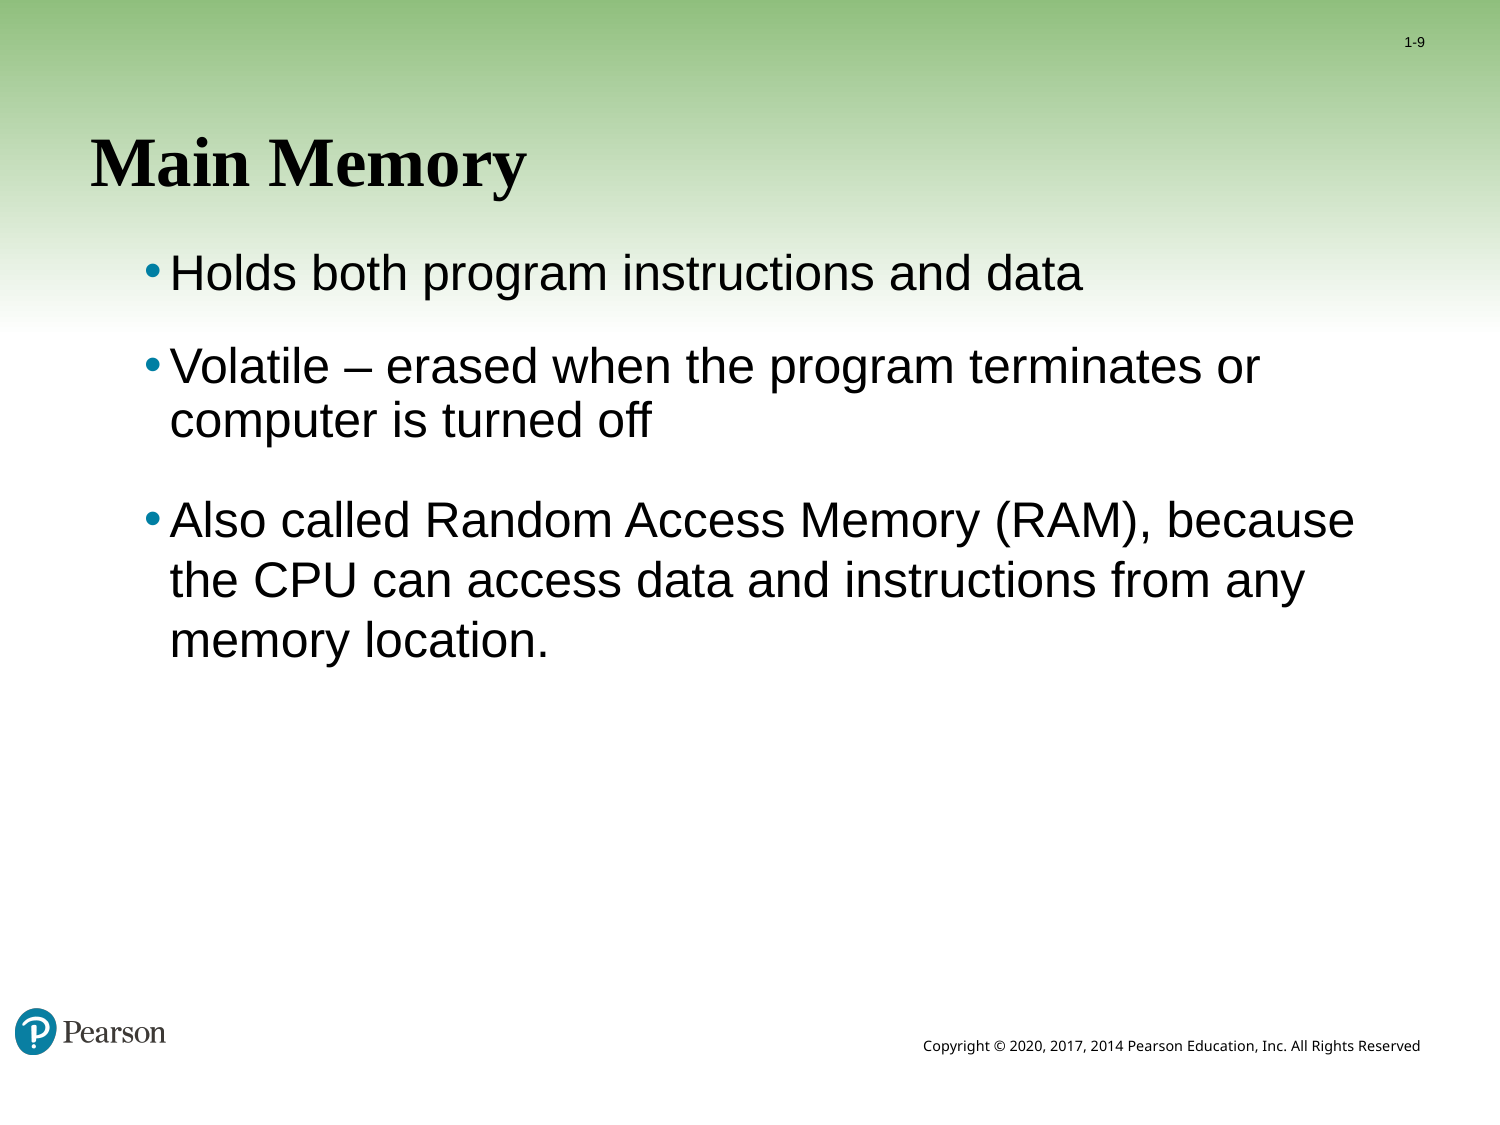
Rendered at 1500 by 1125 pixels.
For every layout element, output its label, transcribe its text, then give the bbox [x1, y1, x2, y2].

picture [15, 1041, 26, 1055]
title Main Memory [75, 35, 1425, 216]
slide_number 1-9 [1389, 18, 1480, 49]
picture [15, 1008, 30, 1024]
list Holds both program instructions and data Volatile – erased when the program terminates or computer is turned off Also called Random Access Memory (RAM), because the CPU can access data and instructions from any memory location. [112, 224, 1450, 1000]
picture [23, 1017, 49, 1042]
picture [41, 1008, 166, 1055]
